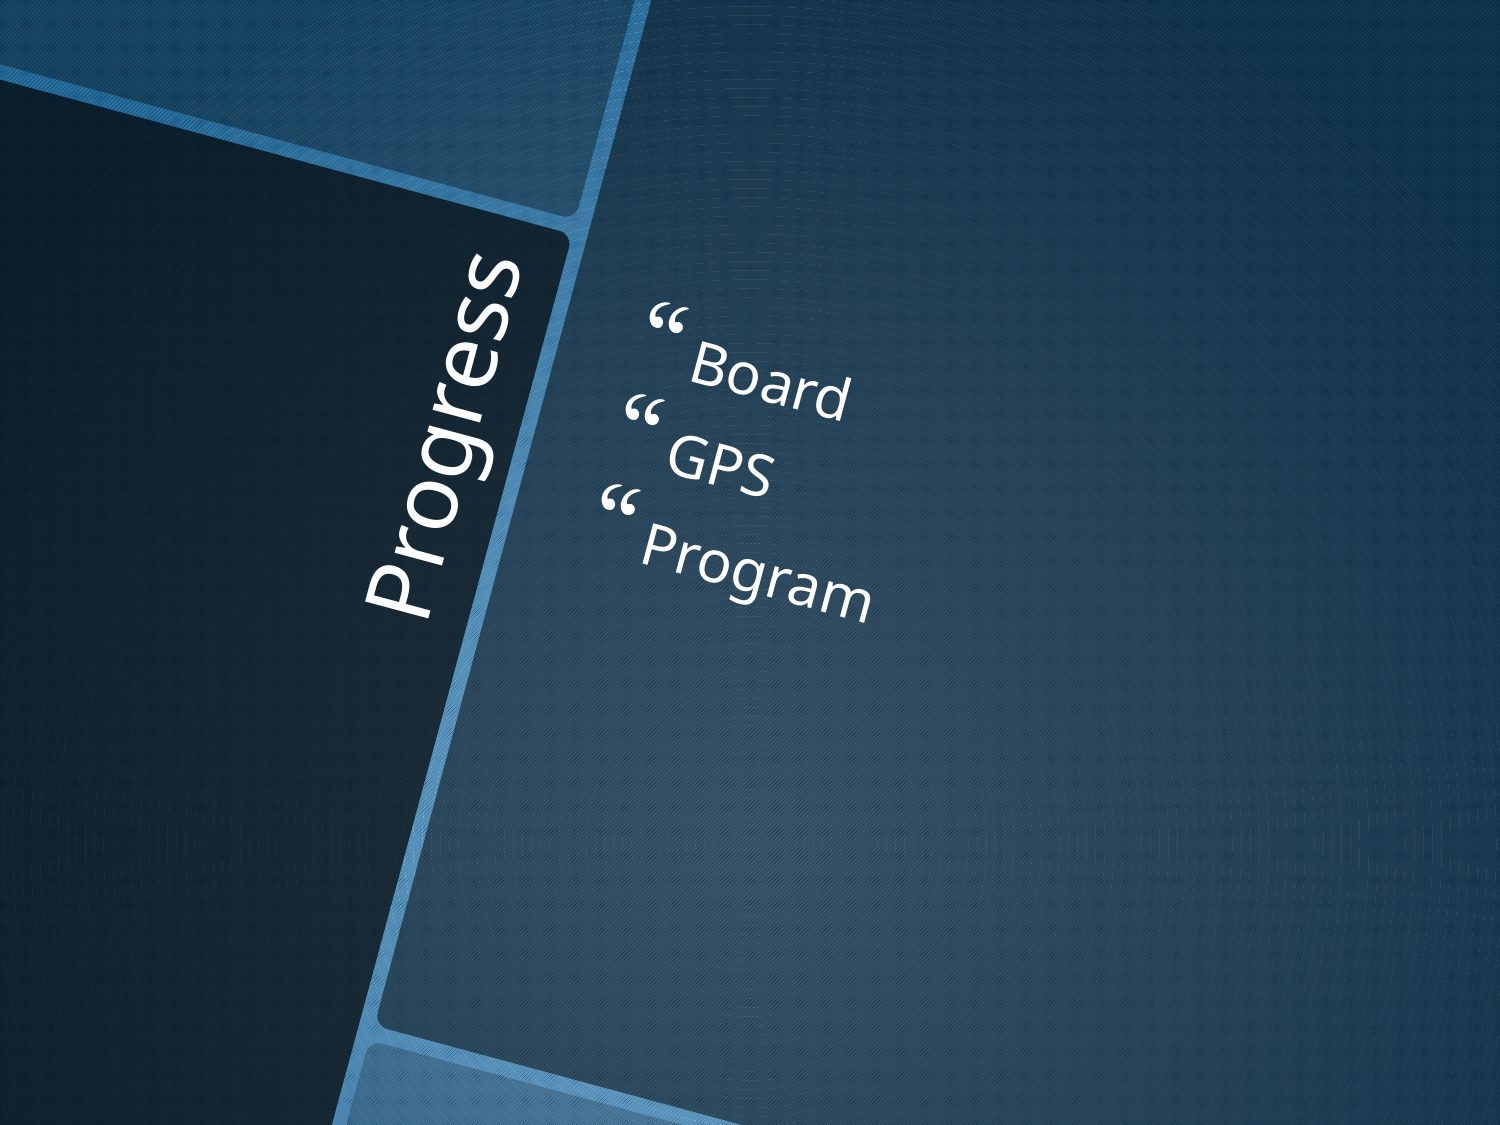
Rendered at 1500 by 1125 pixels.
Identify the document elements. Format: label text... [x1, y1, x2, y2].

list Board GPS Program [475, 72, 1430, 1076]
title Progress [69, 181, 554, 1056]
